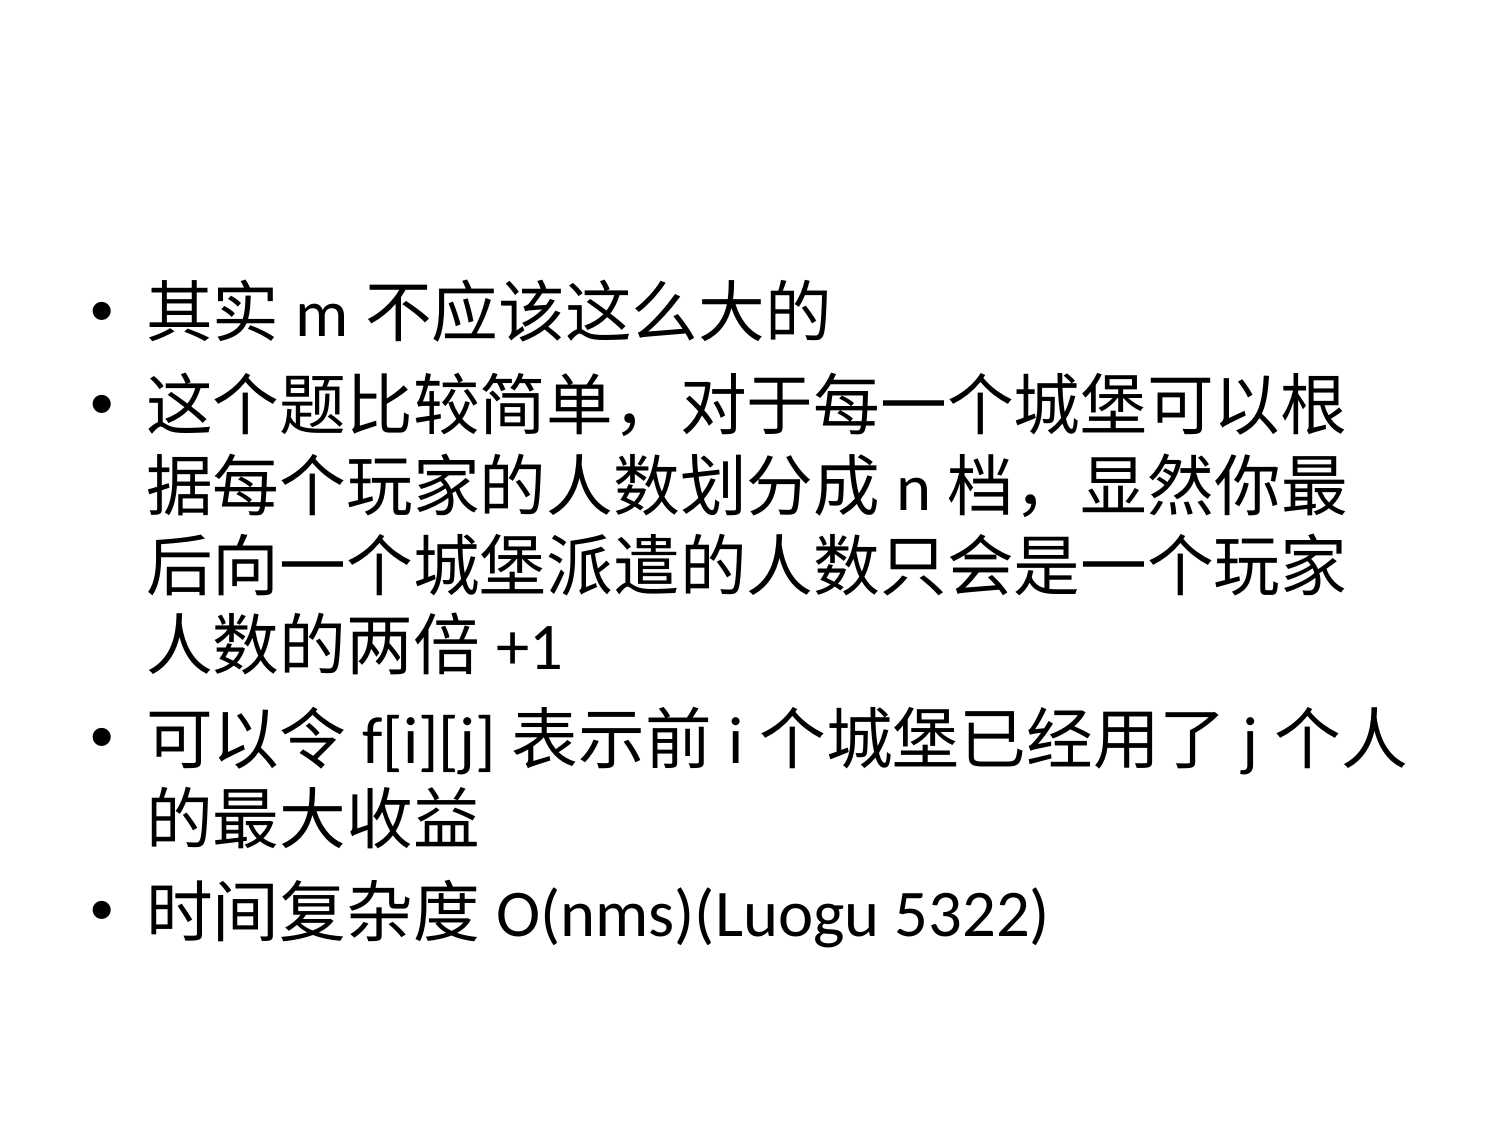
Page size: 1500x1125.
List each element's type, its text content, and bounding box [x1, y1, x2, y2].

list 其实m不应该这么大的 这个题比较简单，对于每一个城堡可以根据每个玩家的人数划分成n档，显然你最后向一个城堡派遣的人数只会是一个玩家人数的两倍+1 可以令f[i][j]表示前i个城堡已经用了j个人的最大收益 时间复杂度O(nms)(Luogu 5322) [75, 262, 1425, 1005]
